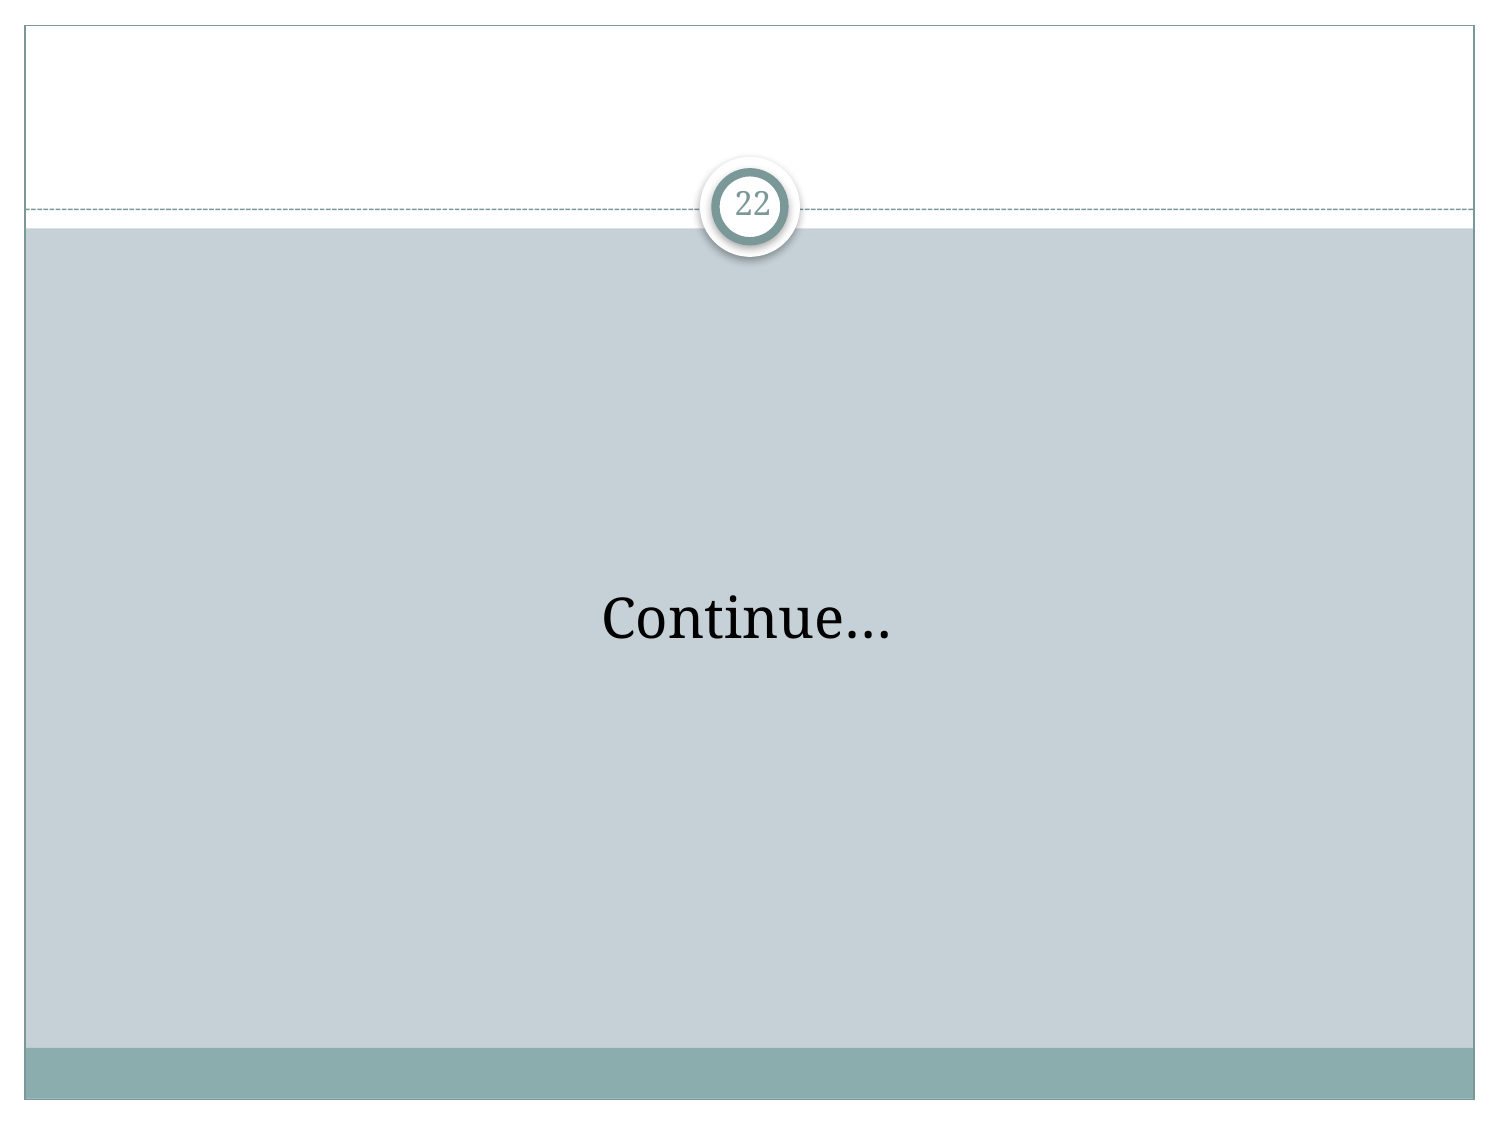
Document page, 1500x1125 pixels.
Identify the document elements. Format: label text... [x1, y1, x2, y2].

list Continue… [49, 575, 1445, 1001]
slide_number 22 [715, 168, 791, 241]
